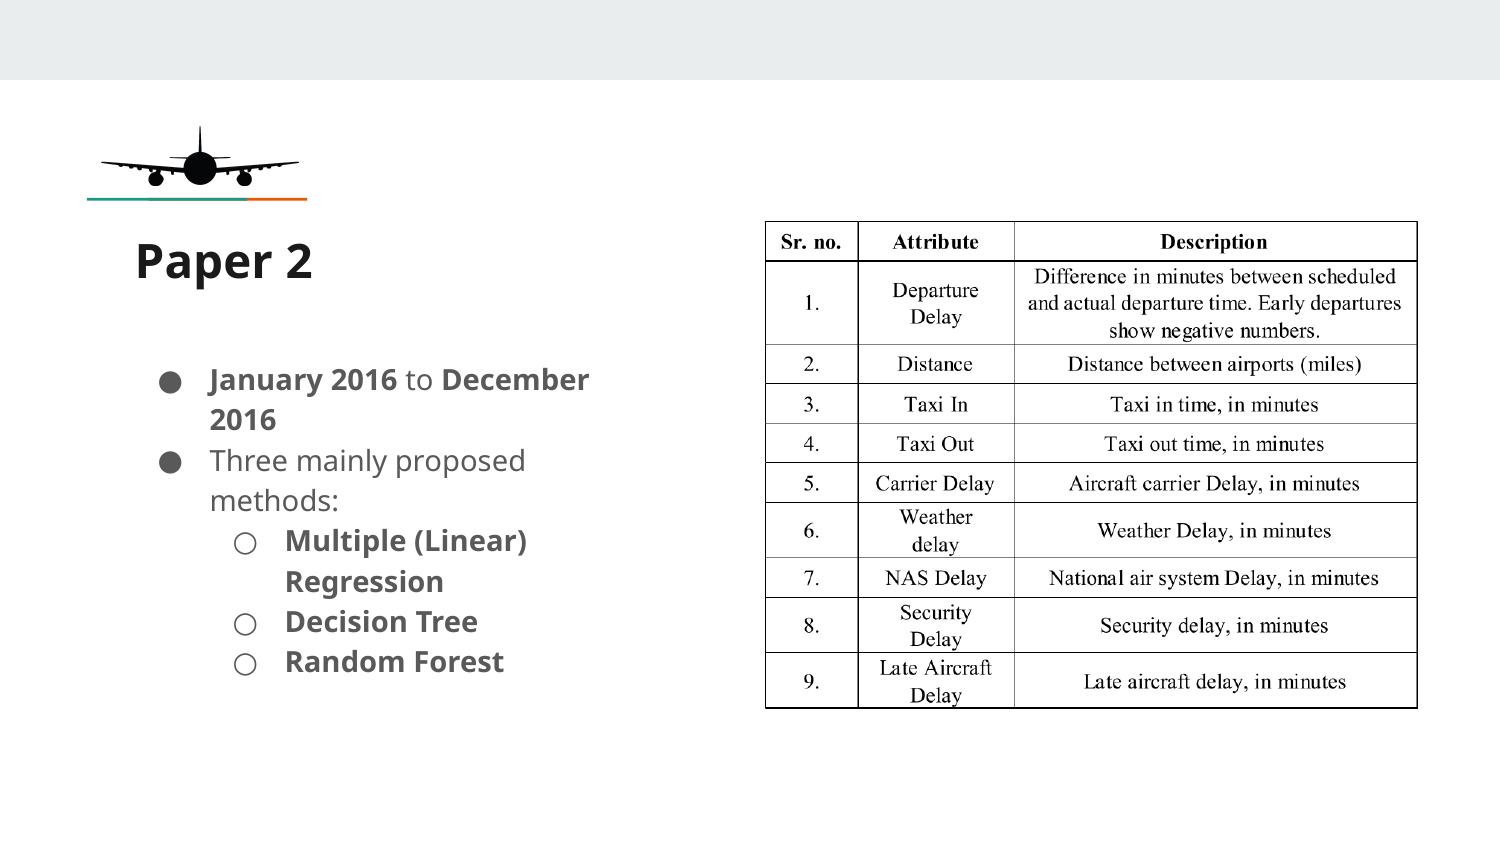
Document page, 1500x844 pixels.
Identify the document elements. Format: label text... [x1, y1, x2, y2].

title Paper 2 [119, 216, 758, 305]
picture [761, 216, 1422, 712]
picture [101, 125, 299, 186]
list January 2016 to December 2016 Three mainly proposed methods: Multiple (Linear) Regression Decision Tree Random Forest [119, 341, 675, 712]
